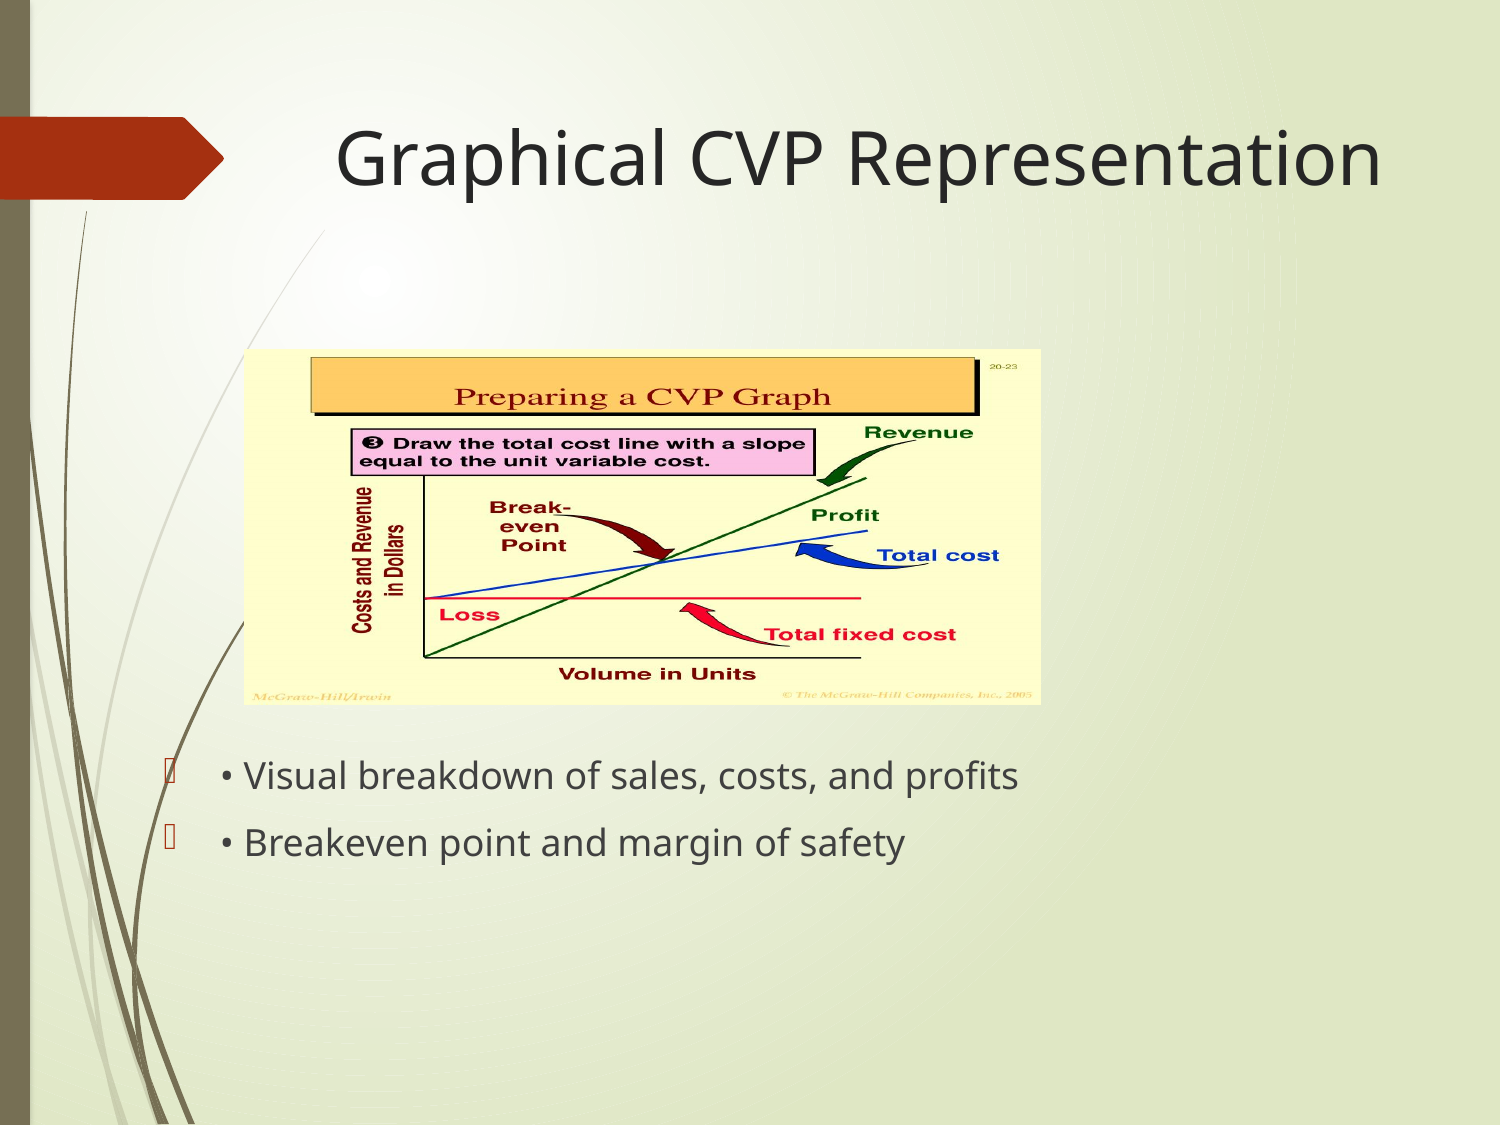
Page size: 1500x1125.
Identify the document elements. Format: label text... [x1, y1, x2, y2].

list • Visual breakdown of sales, costs, and profits • Breakeven point and margin of safety [148, 350, 1400, 970]
picture [244, 349, 1041, 705]
title Graphical CVP Representation [319, 102, 1400, 313]
